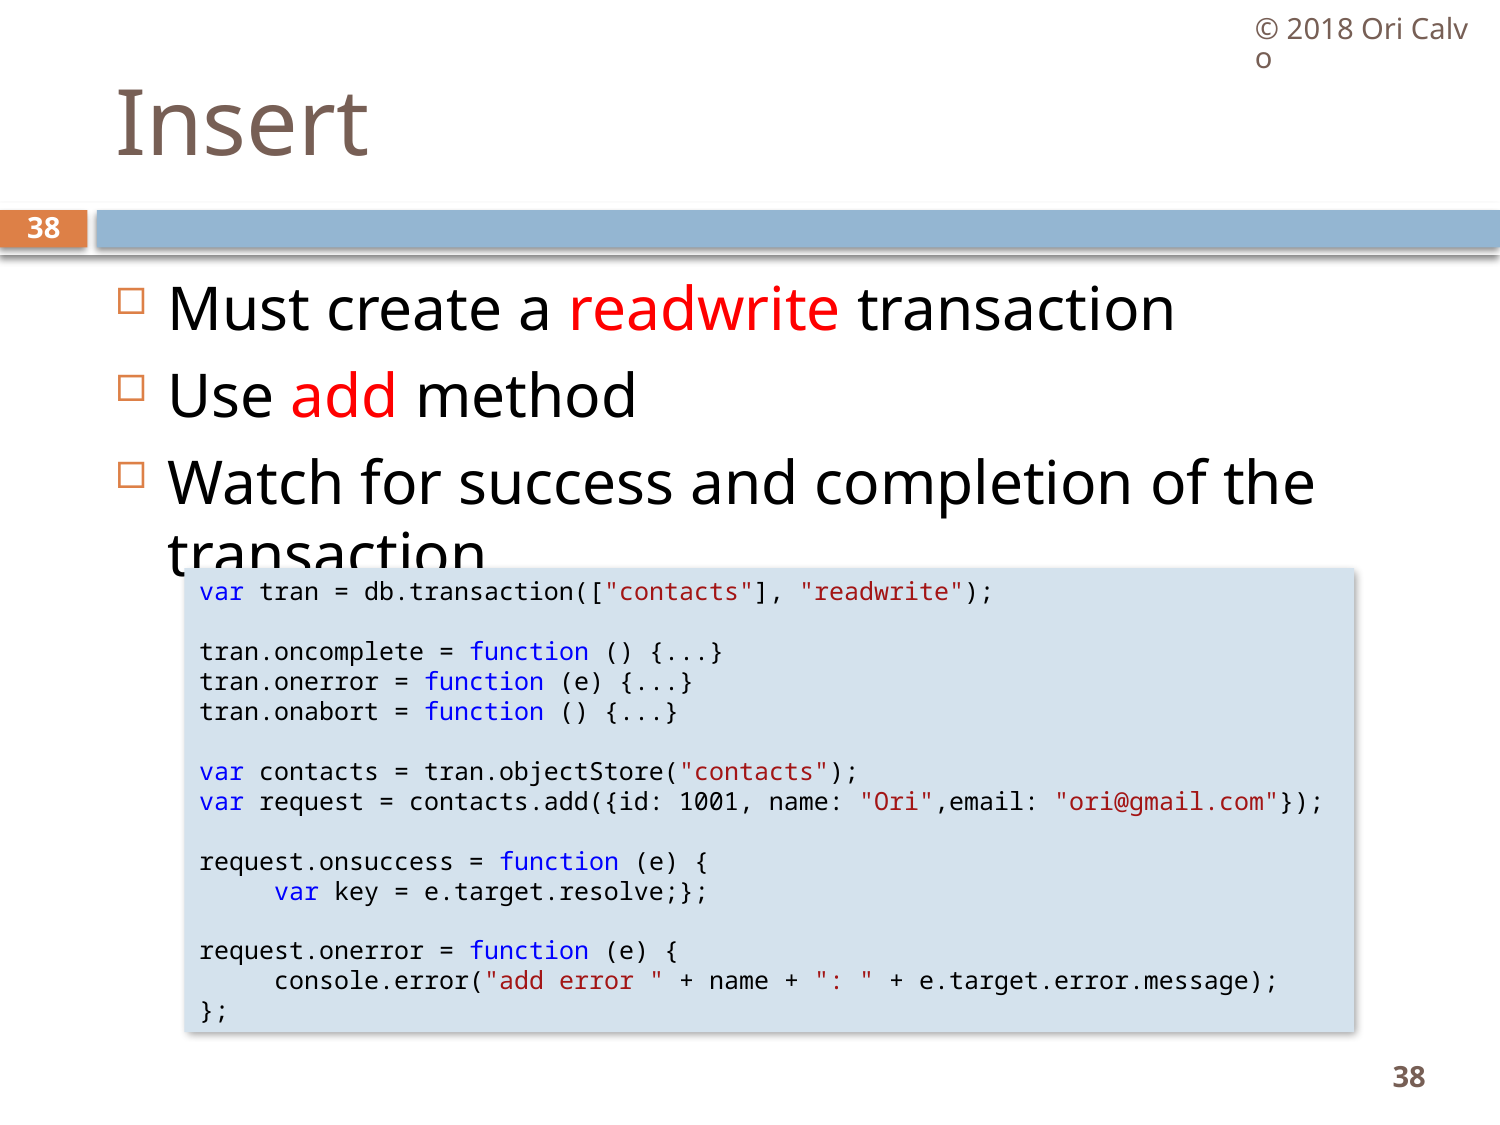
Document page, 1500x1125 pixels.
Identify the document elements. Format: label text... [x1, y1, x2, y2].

footer © 2018 Ori Calvo [1240, 0, 1500, 60]
title Insert [100, 37, 1438, 200]
text_box var tran = db.transaction(["contacts"], "readwrite"); tran.oncomplete = function () {...} tran.onerror = function (e) {...} tran.onabort = function () {...} var contacts = tran.objectStore("contacts"); var request = contacts.add({id: 1001, name: "Ori",email: "ori@gmail.com"}); request.onsuccess = function (e) { var key = e.target.resolve;}; request.onerror = function (e) { console.error("add error " + name + ": " + e.target.error.message); }; [184, 568, 1355, 1033]
list Must create a readwrite transaction Use add method Watch for success and completion of the transaction [100, 262, 1438, 1000]
slide_number 38 [0, 208, 88, 249]
